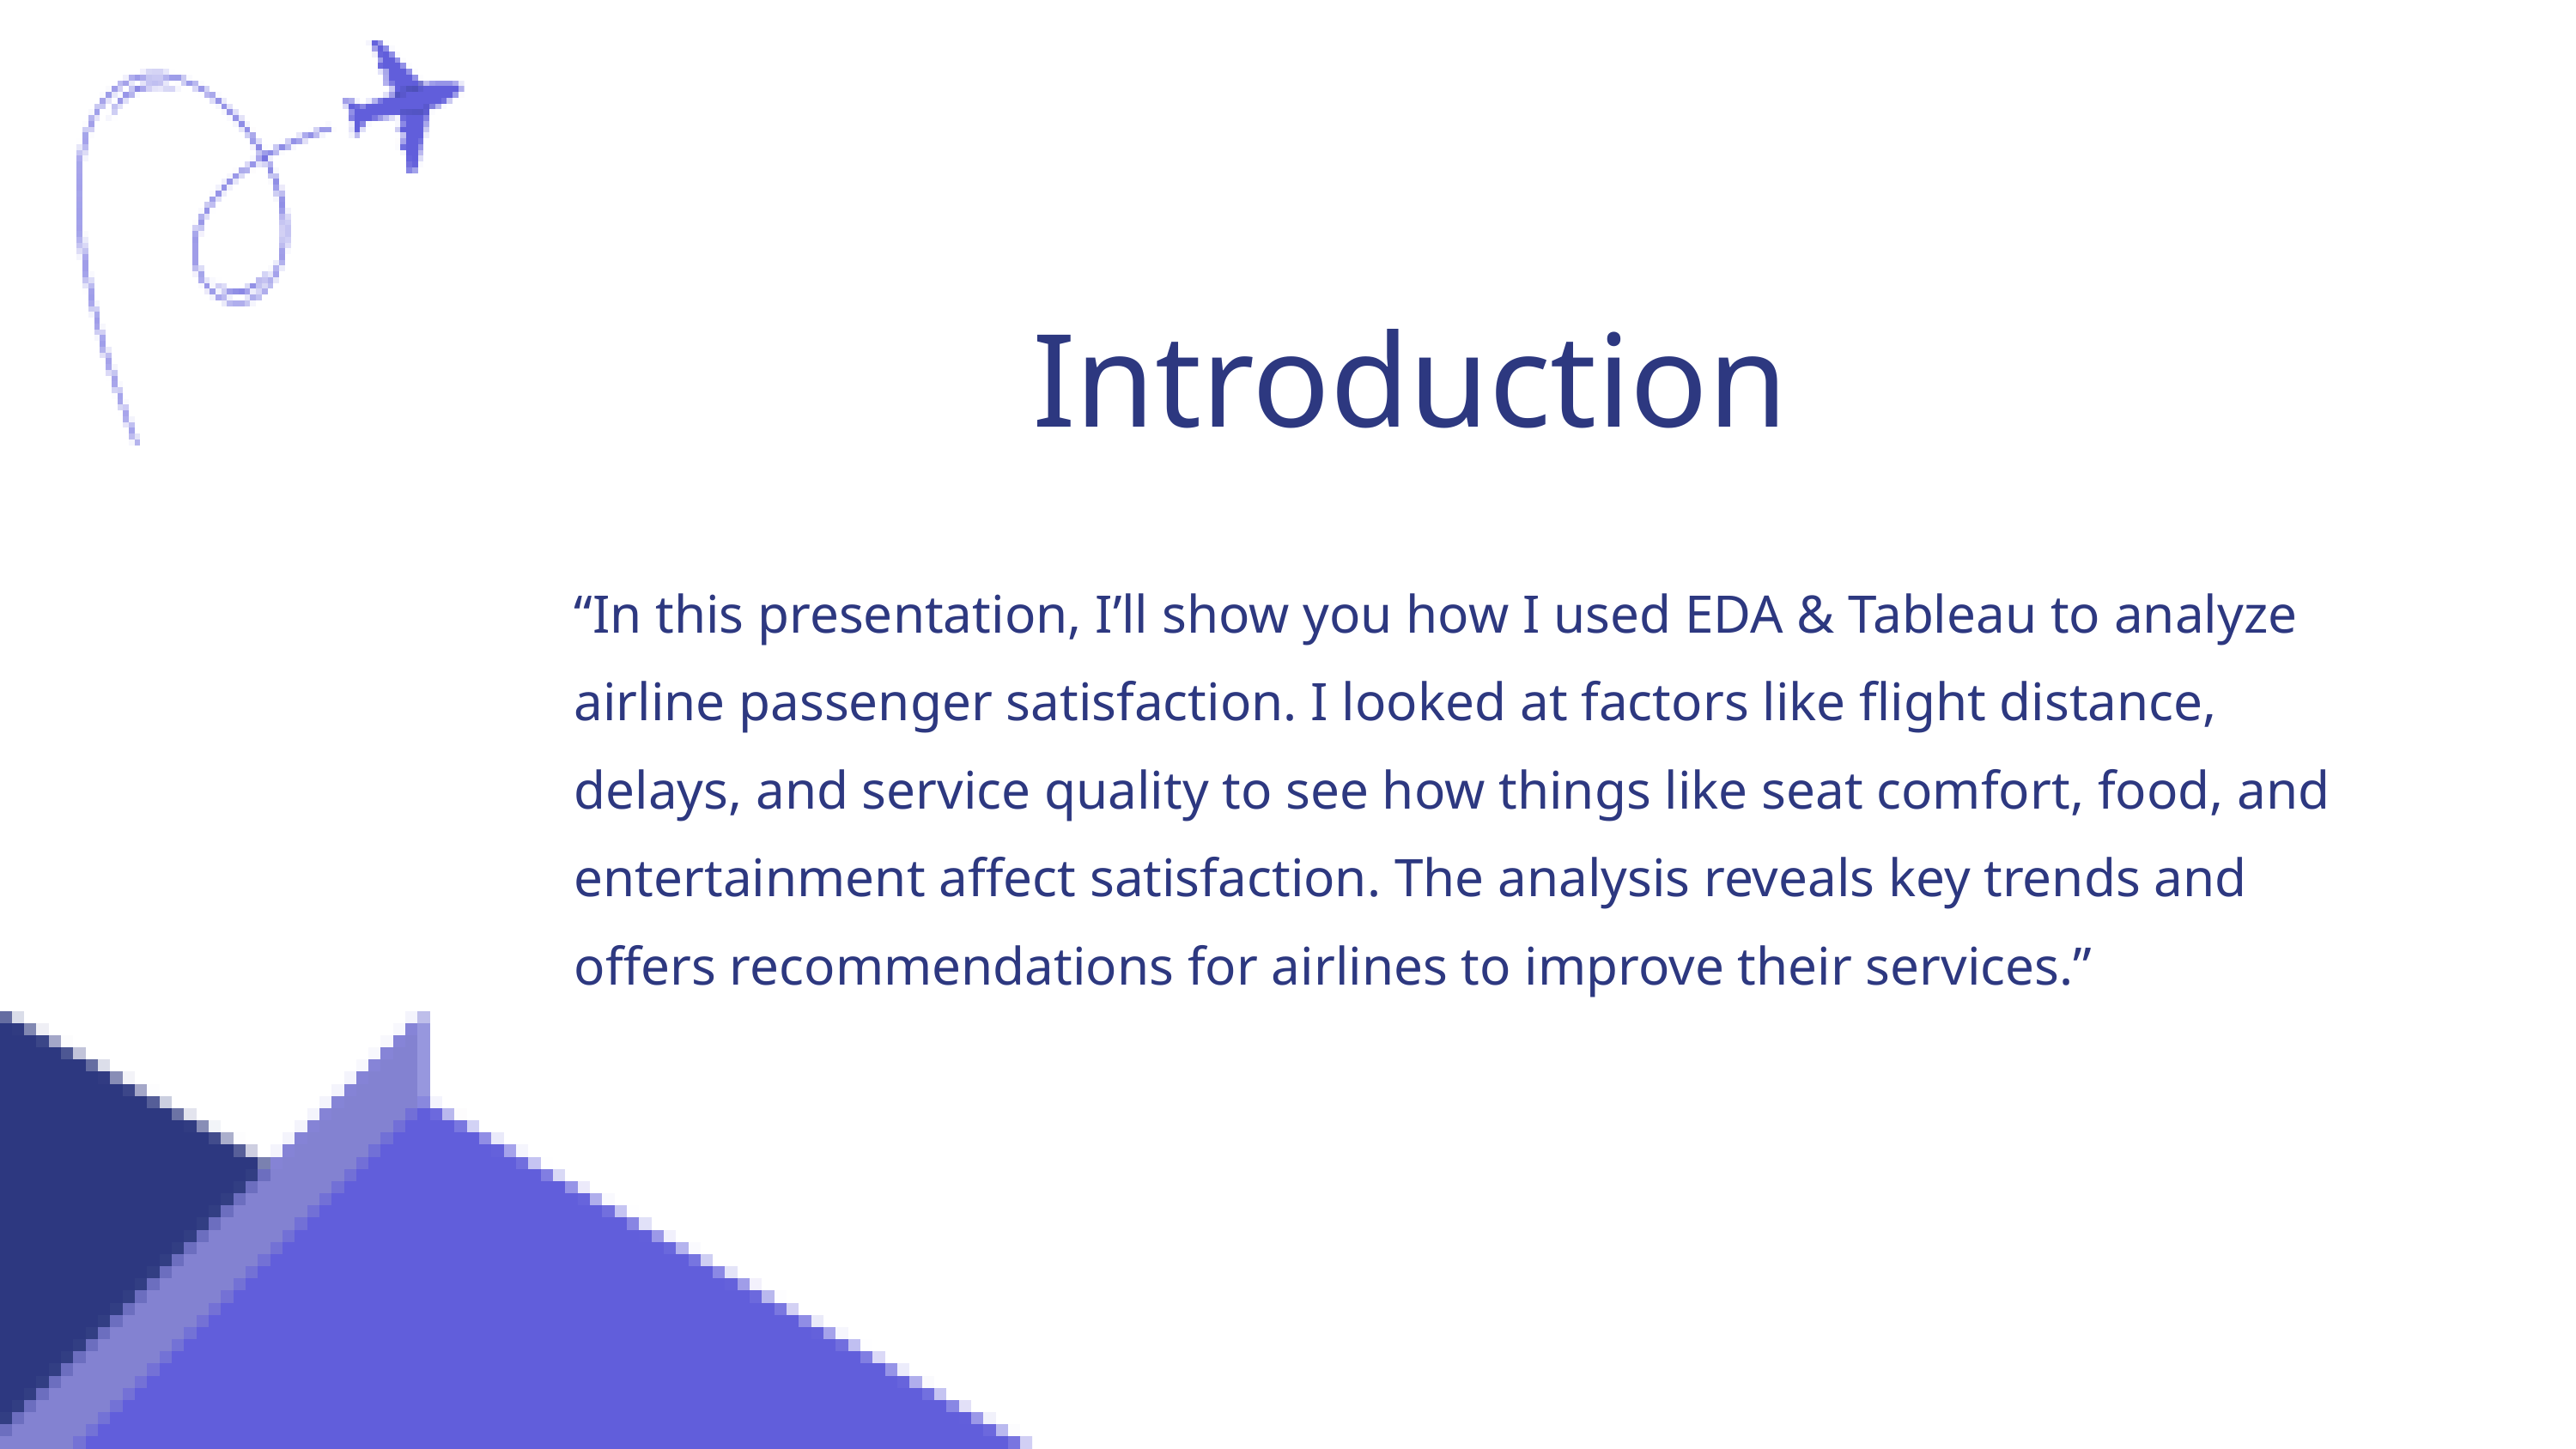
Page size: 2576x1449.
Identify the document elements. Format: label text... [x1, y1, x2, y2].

text_box Introduction [1032, 272, 2154, 453]
text_box [31, 40, 465, 446]
text_box “In this presentation, I’ll show you how I used EDA & Tableau to analyze airline passenger satisfaction. I looked at factors like flight distance, delays, and service quality to see how things like seat comfort, food, and entertainment affect satisfaction. The analysis reveals key trends and offers recommendations for airlines to improve their services.” [574, 555, 2355, 996]
text_box [0, 1011, 1033, 1449]
